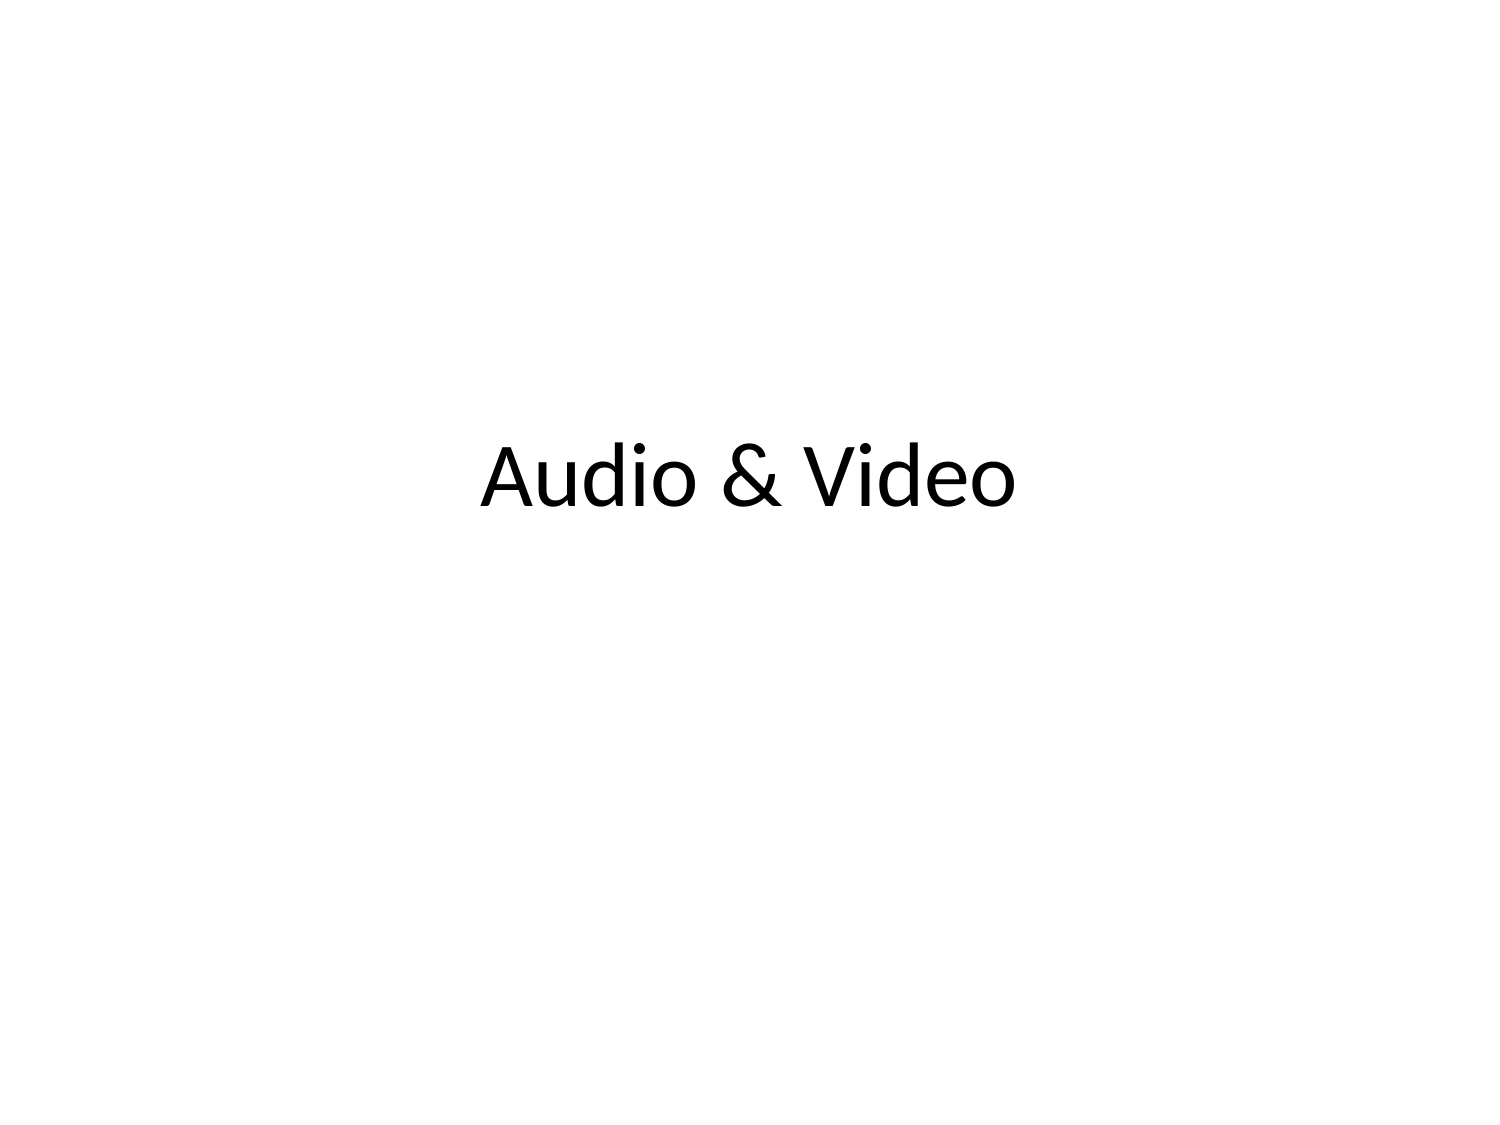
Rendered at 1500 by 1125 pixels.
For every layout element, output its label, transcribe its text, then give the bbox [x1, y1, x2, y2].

title Audio & Video [111, 348, 1388, 592]
